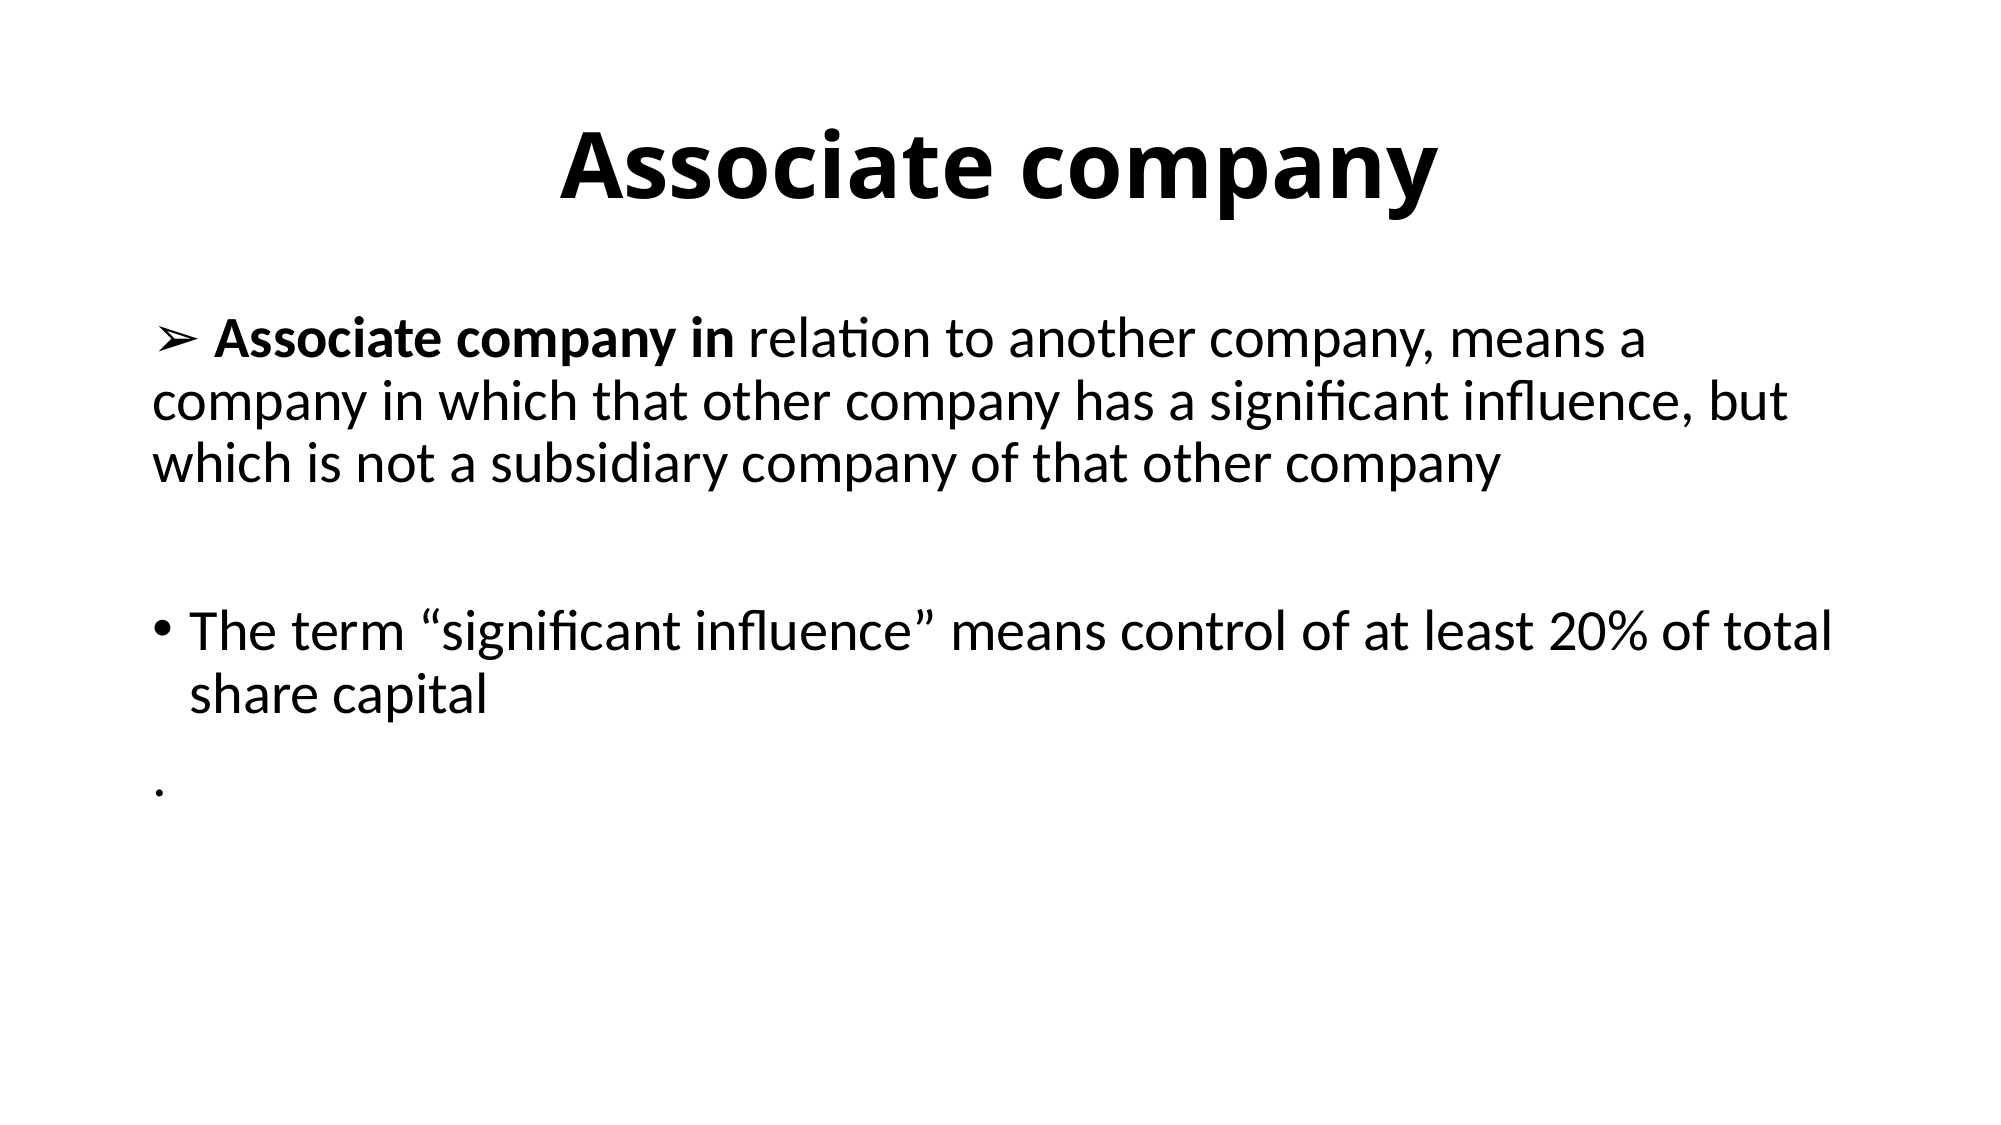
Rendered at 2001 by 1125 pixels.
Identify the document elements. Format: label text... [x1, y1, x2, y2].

title Associate company [137, 59, 1863, 278]
list ➢ Associate company in relation to another company, means a company in which that other company has a significant influence, but which is not a subsidiary company of that other company The term “significant influence” means control of at least 20% of total share capital . [137, 299, 1863, 1014]
